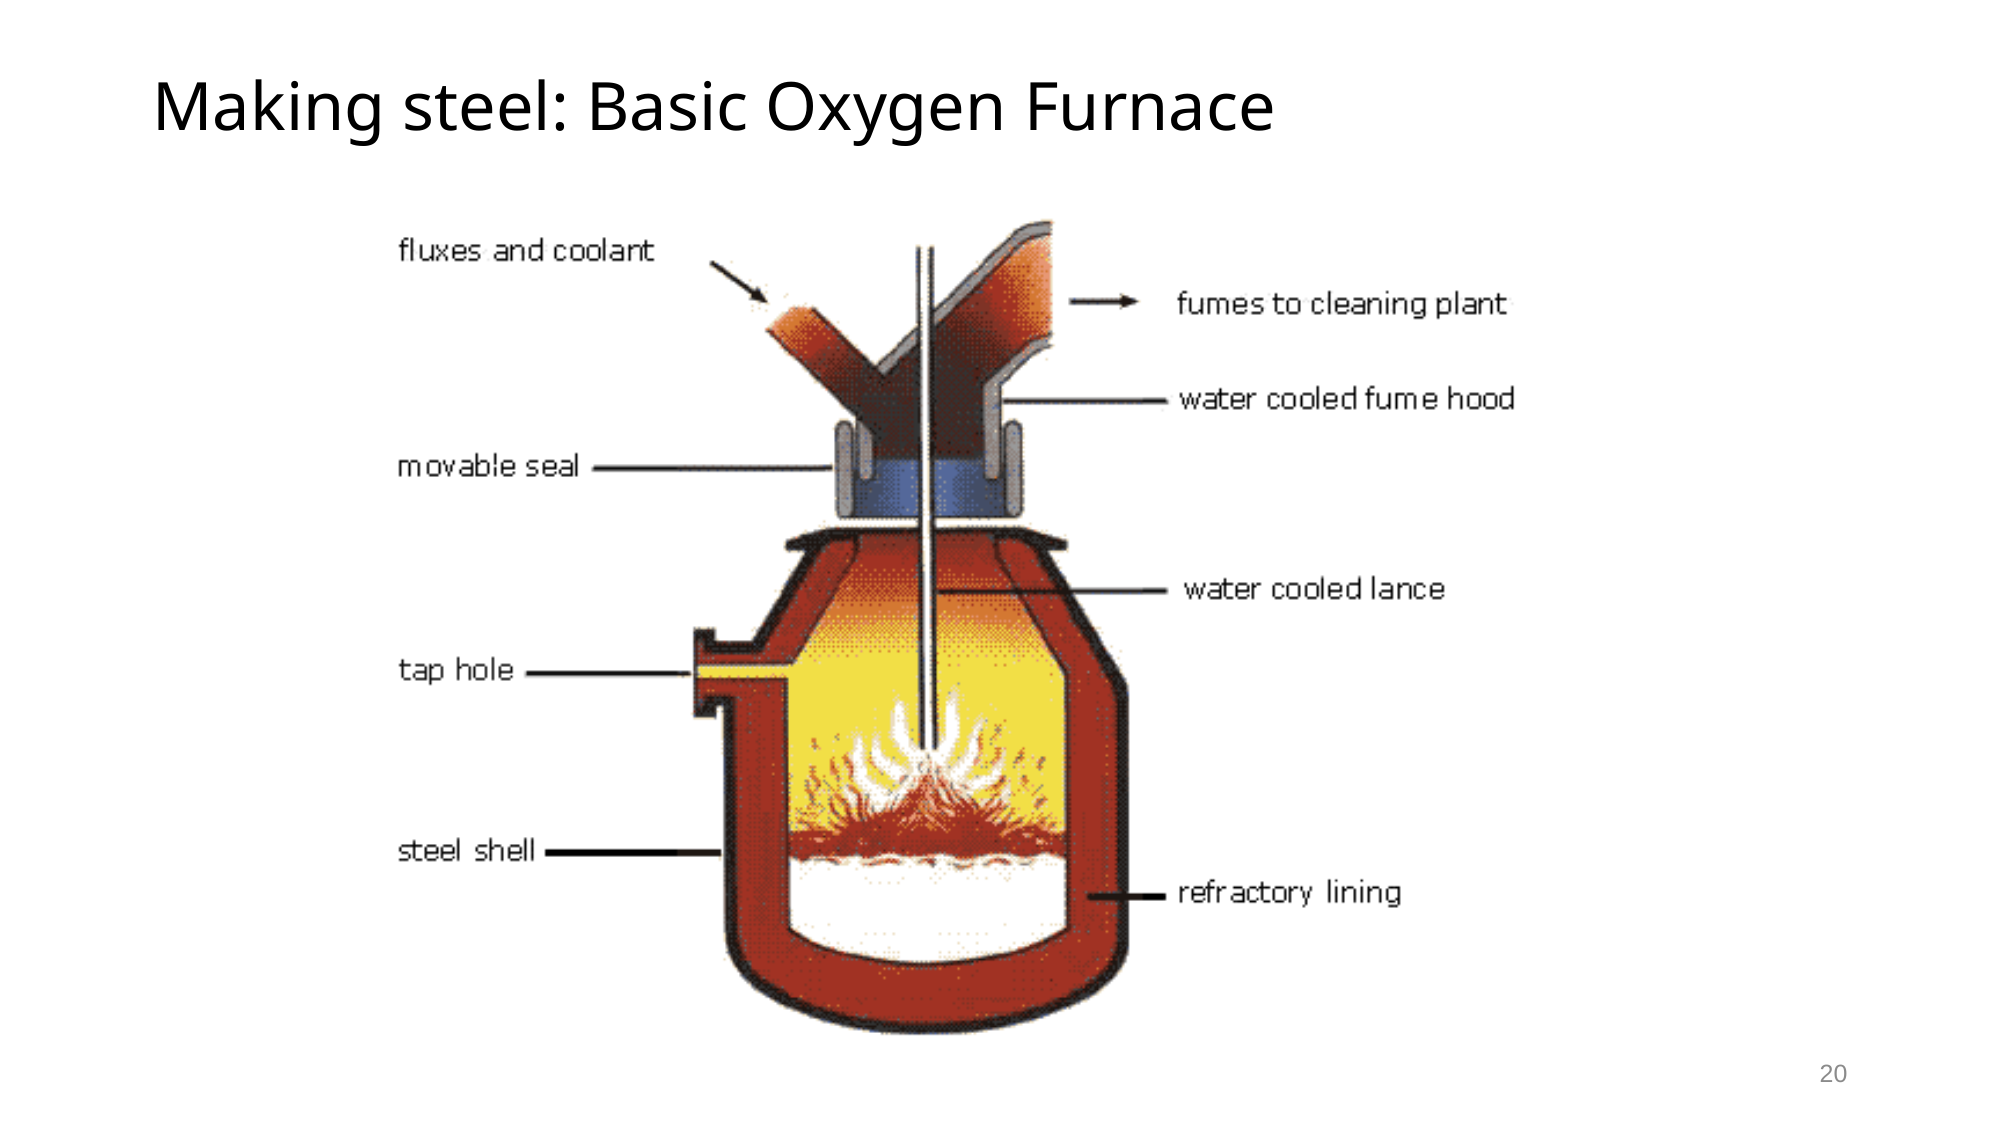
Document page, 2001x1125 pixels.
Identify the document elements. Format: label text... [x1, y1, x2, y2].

slide_number 20 [1412, 1042, 1863, 1103]
title Making steel: Basic Oxygen Furnace [137, 0, 1863, 218]
picture [320, 192, 1630, 1077]
